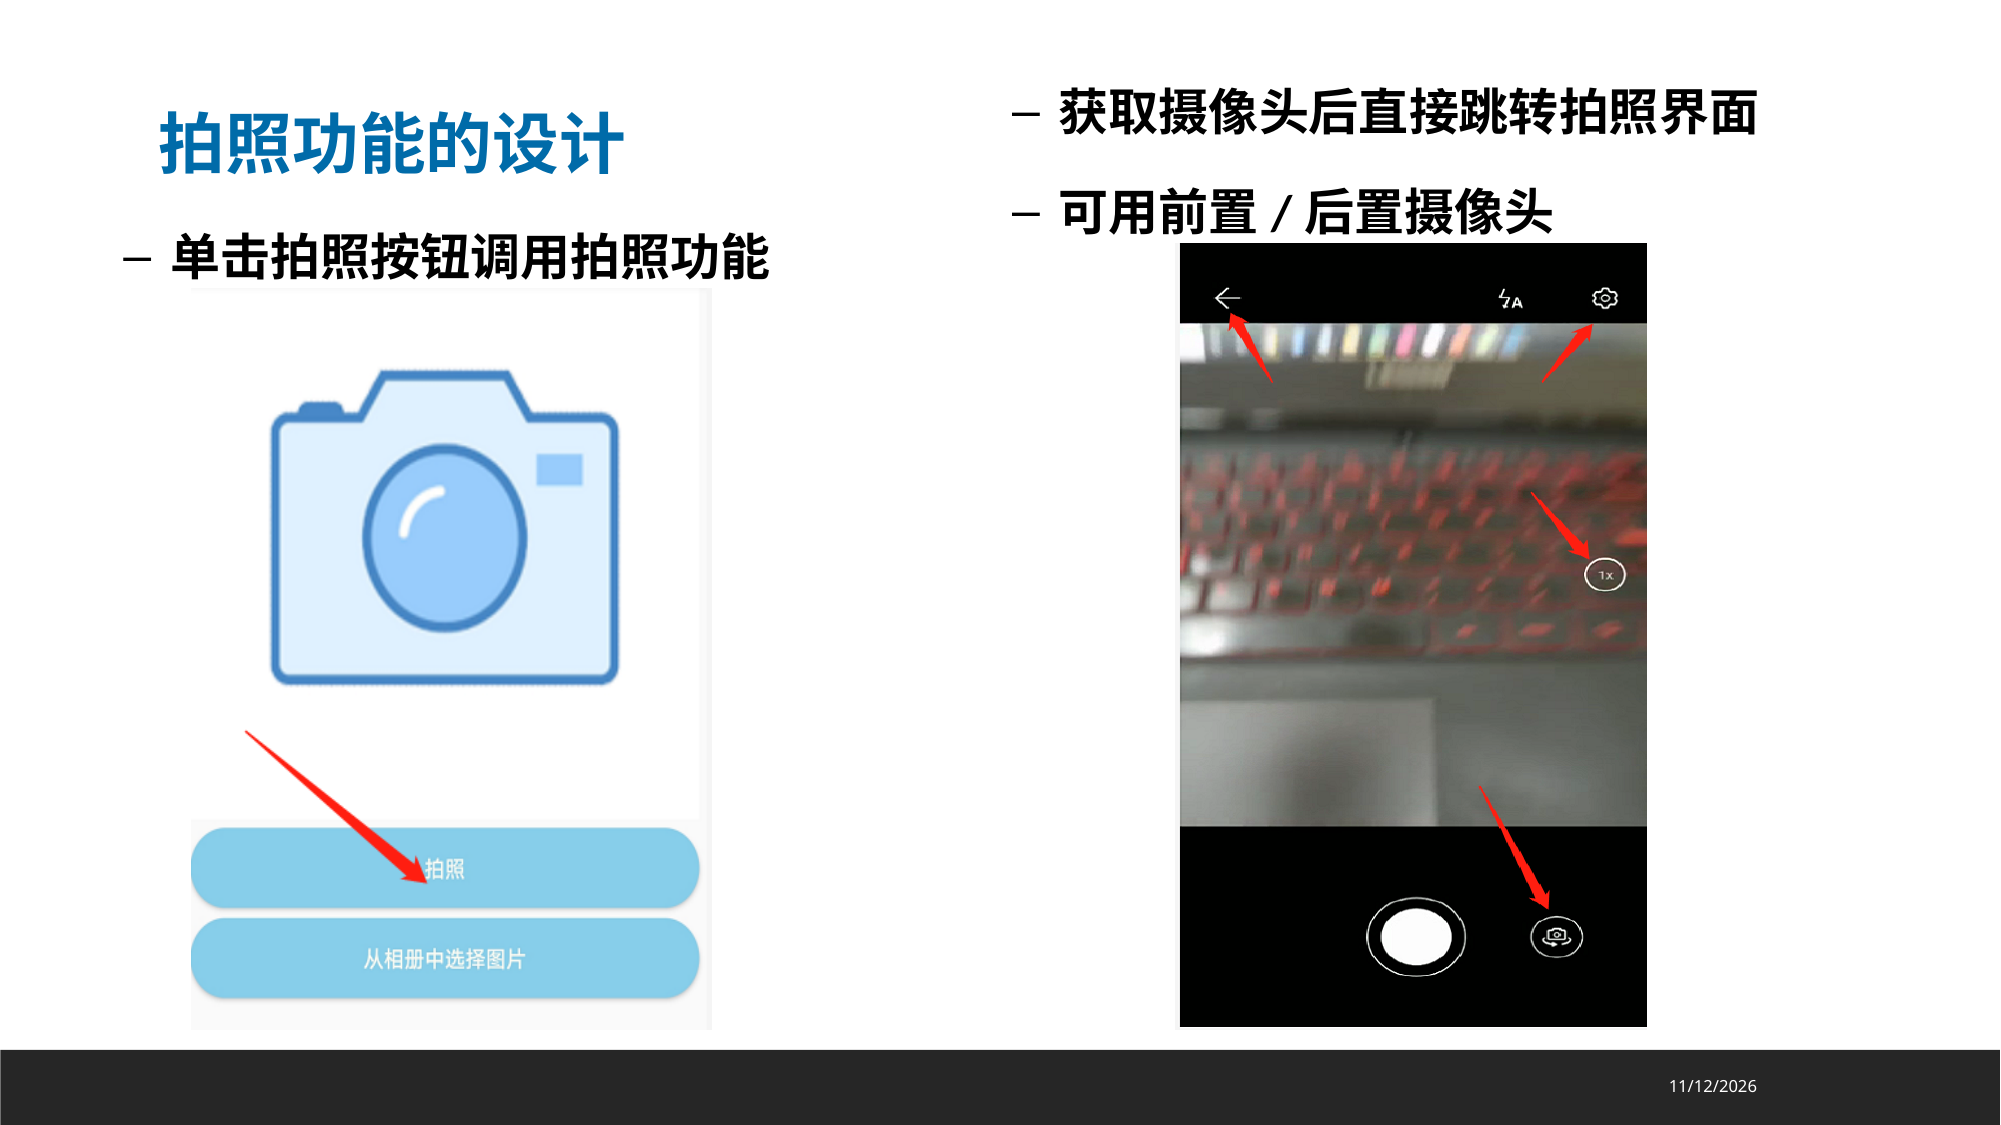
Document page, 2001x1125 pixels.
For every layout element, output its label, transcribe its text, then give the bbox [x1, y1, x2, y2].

picture [1174, 243, 1648, 1030]
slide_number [1348, 1057, 1773, 1118]
text_box 获取摄像头后直接跳转拍照界面 可用前置/后置摄像头 [922, 42, 1816, 993]
text_box 单击拍照按钮调用拍照功能 [33, 188, 870, 1057]
picture [191, 288, 712, 1030]
text_box 拍照功能的设计 [144, 95, 783, 188]
